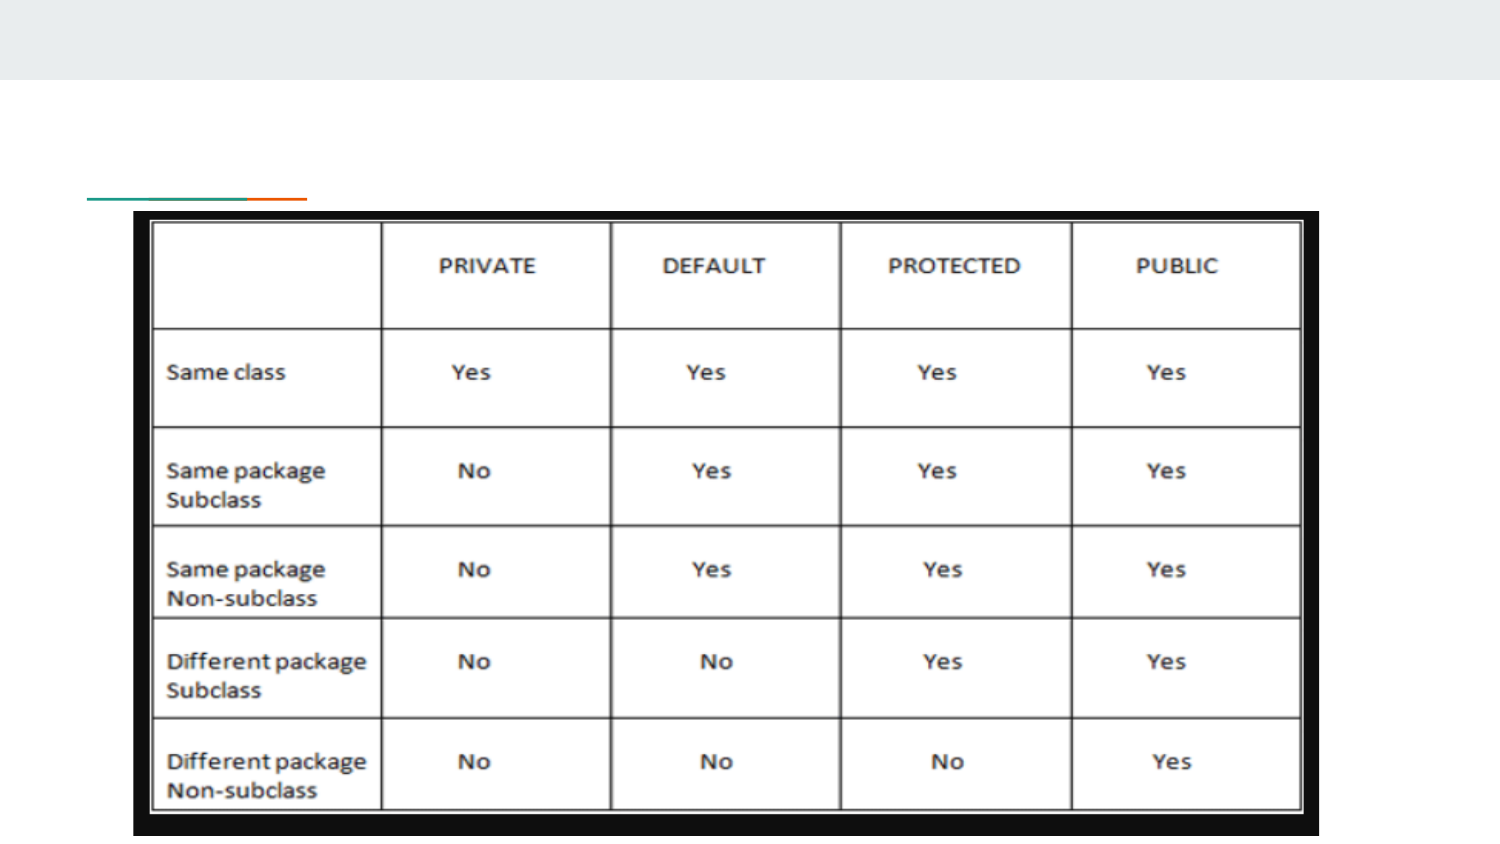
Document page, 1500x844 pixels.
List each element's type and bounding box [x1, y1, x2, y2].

picture [133, 211, 1320, 836]
